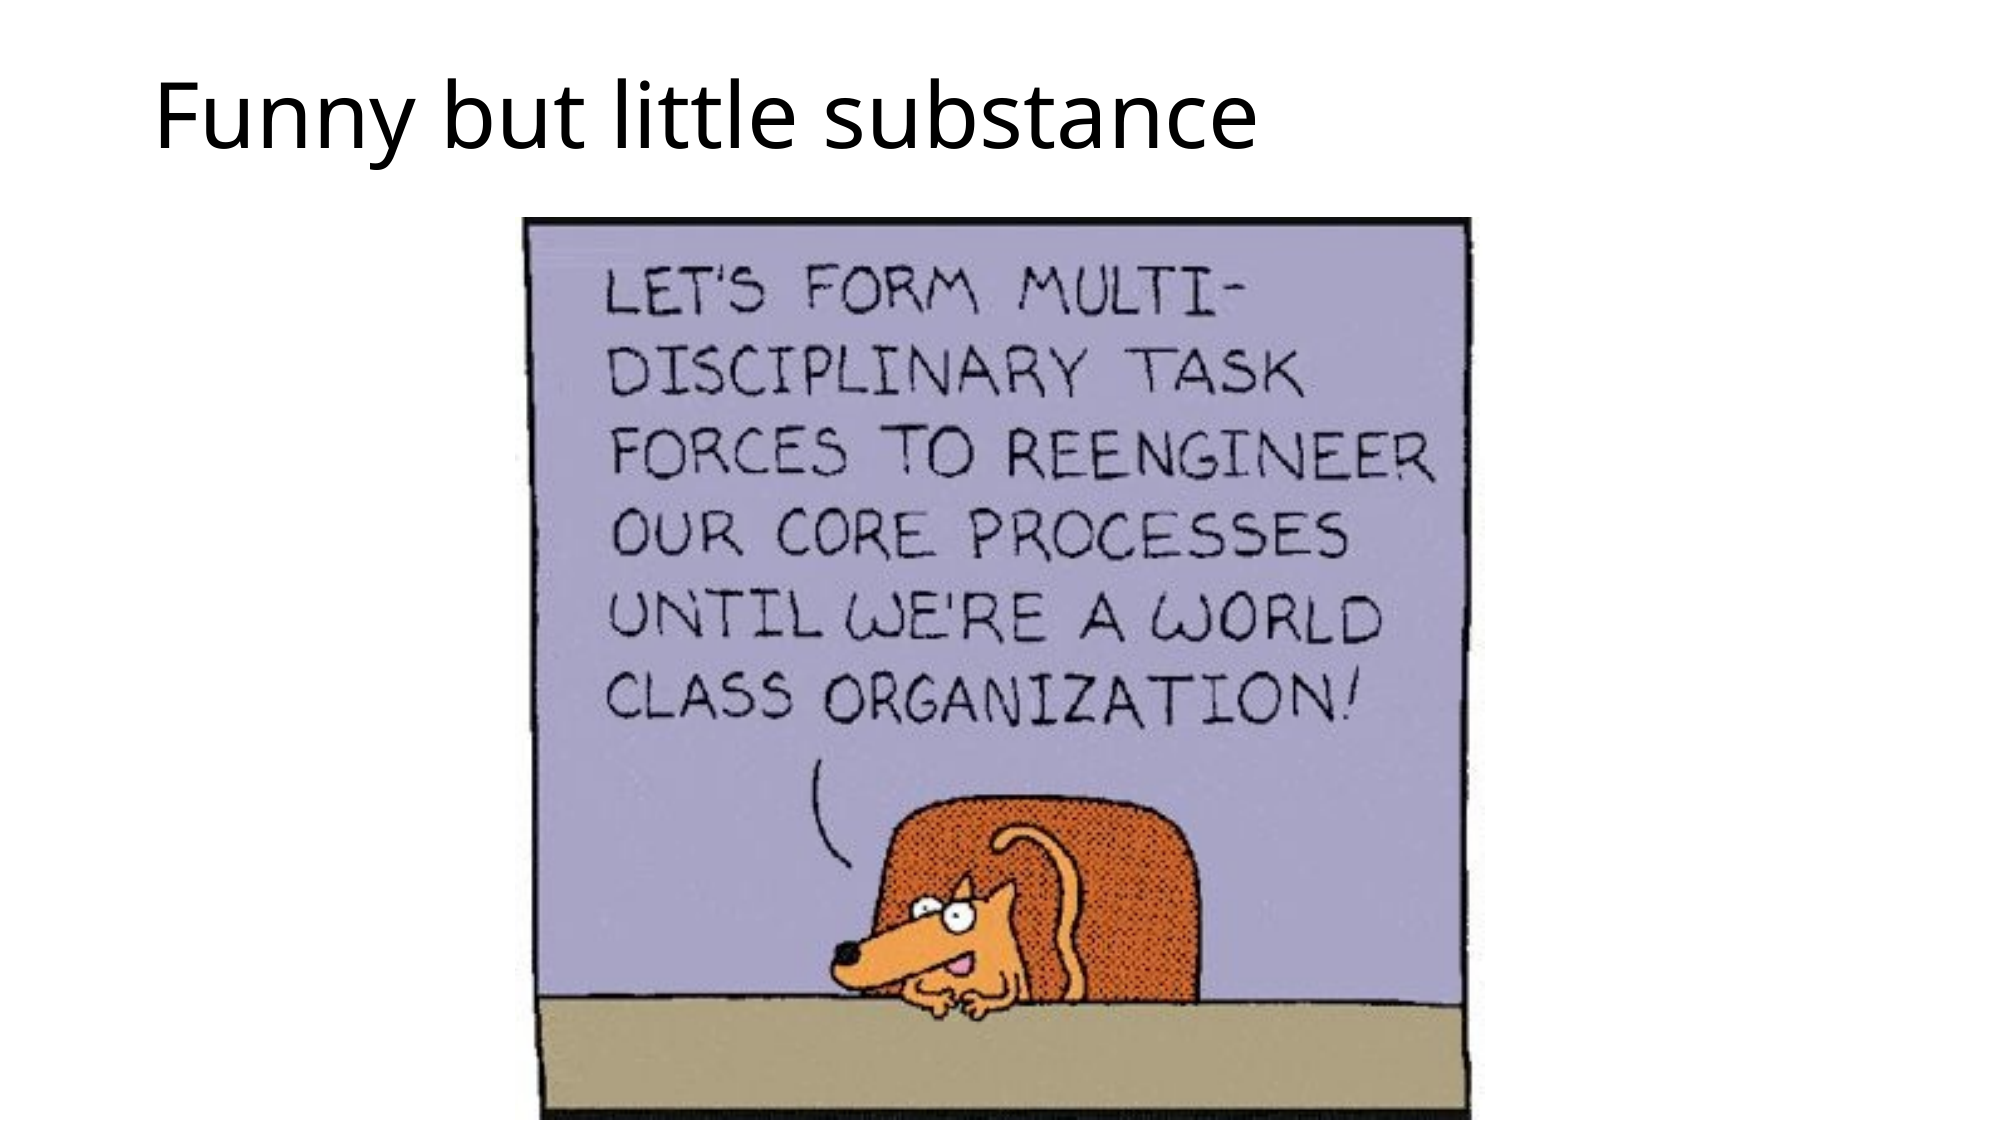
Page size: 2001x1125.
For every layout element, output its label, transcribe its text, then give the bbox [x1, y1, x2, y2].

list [515, 217, 1485, 1120]
title Funny but little substance [137, 10, 1863, 228]
